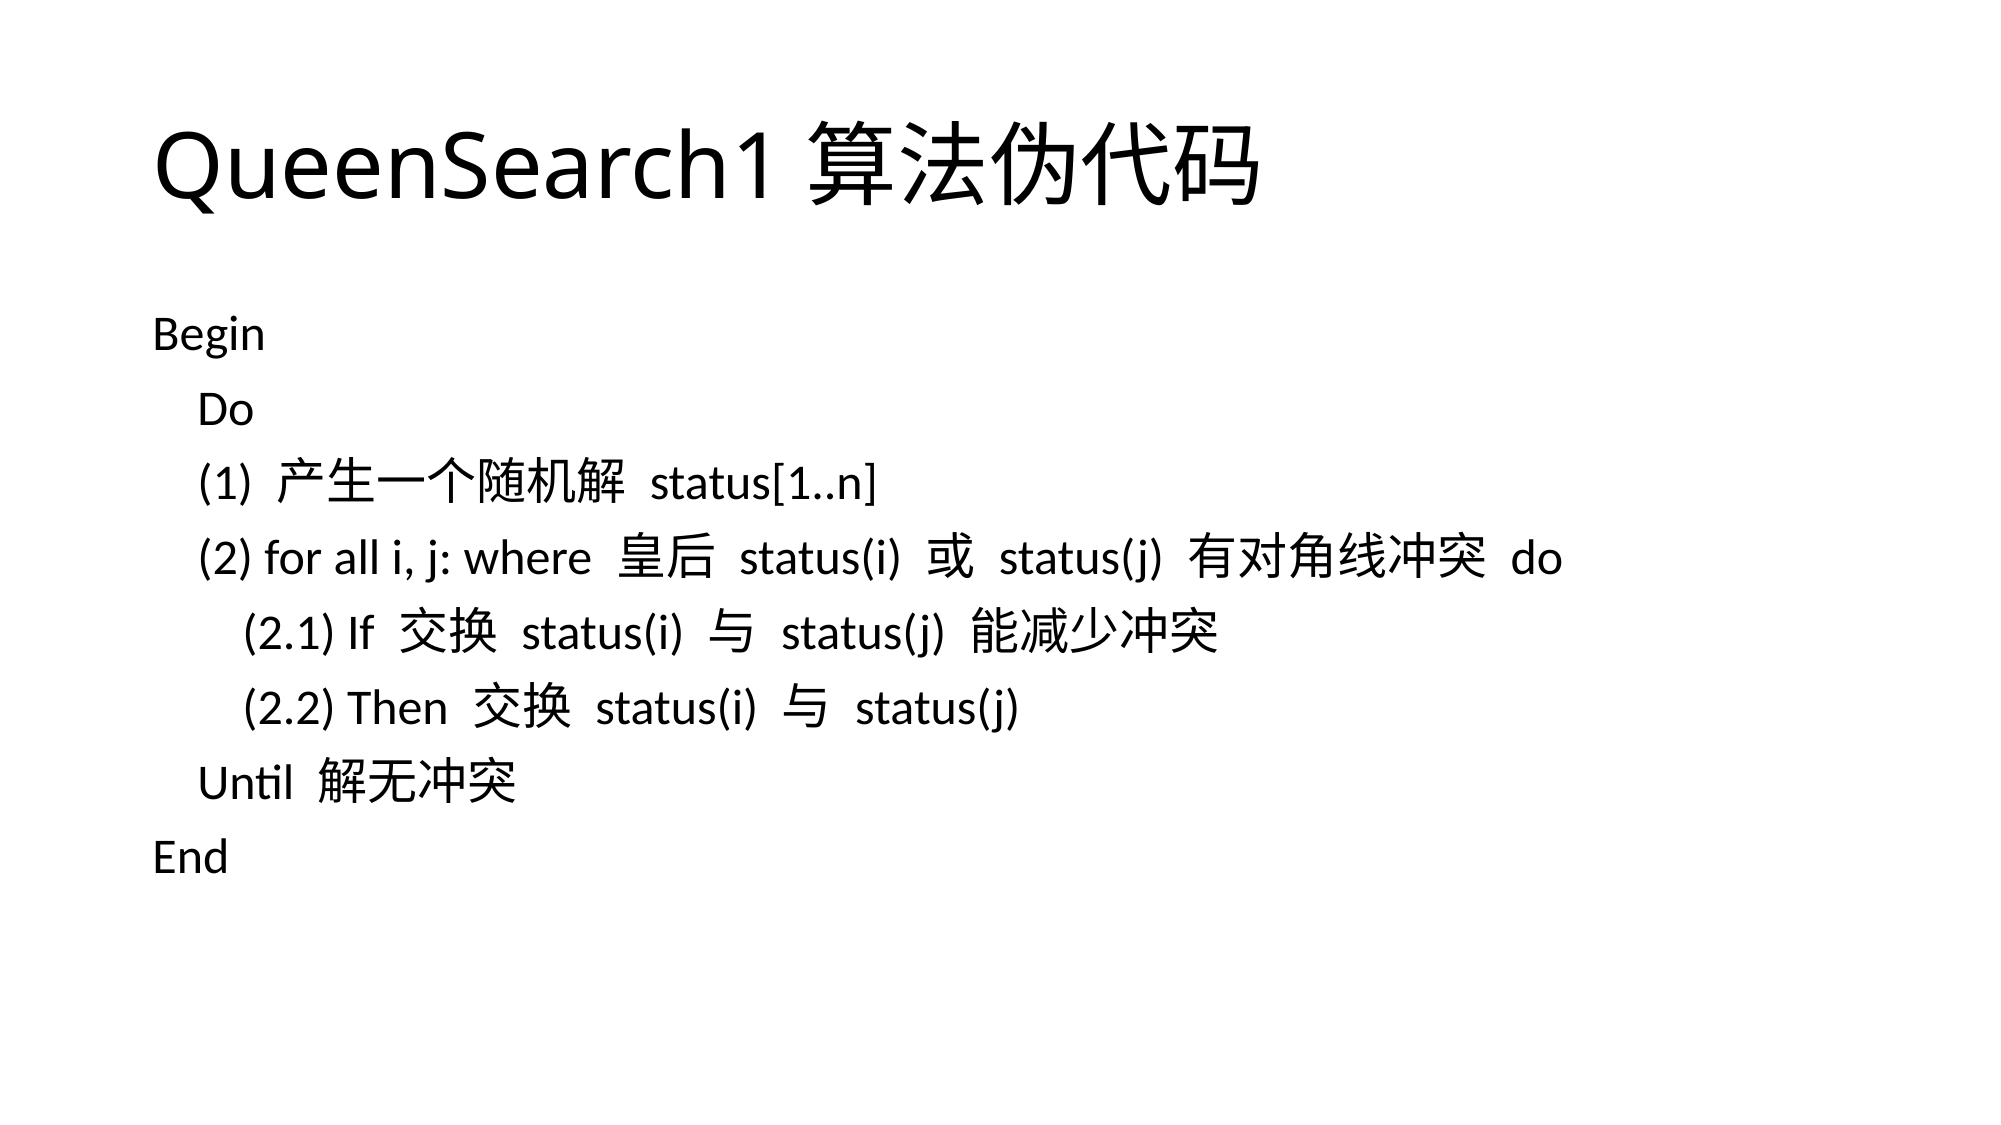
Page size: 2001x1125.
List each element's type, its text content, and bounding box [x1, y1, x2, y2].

title QueenSearch1算法伪代码 [137, 59, 1863, 278]
list Begin Do (1) 产生一个随机解 status[1..n] (2) for all i, j: where 皇后 status(i) 或 status(j) 有对角线冲突 do (2.1) If 交换 status(i) 与 status(j) 能减少冲突 (2.2) Then 交换 status(i) 与 status(j) Until 解无冲突 End [137, 299, 1863, 1014]
